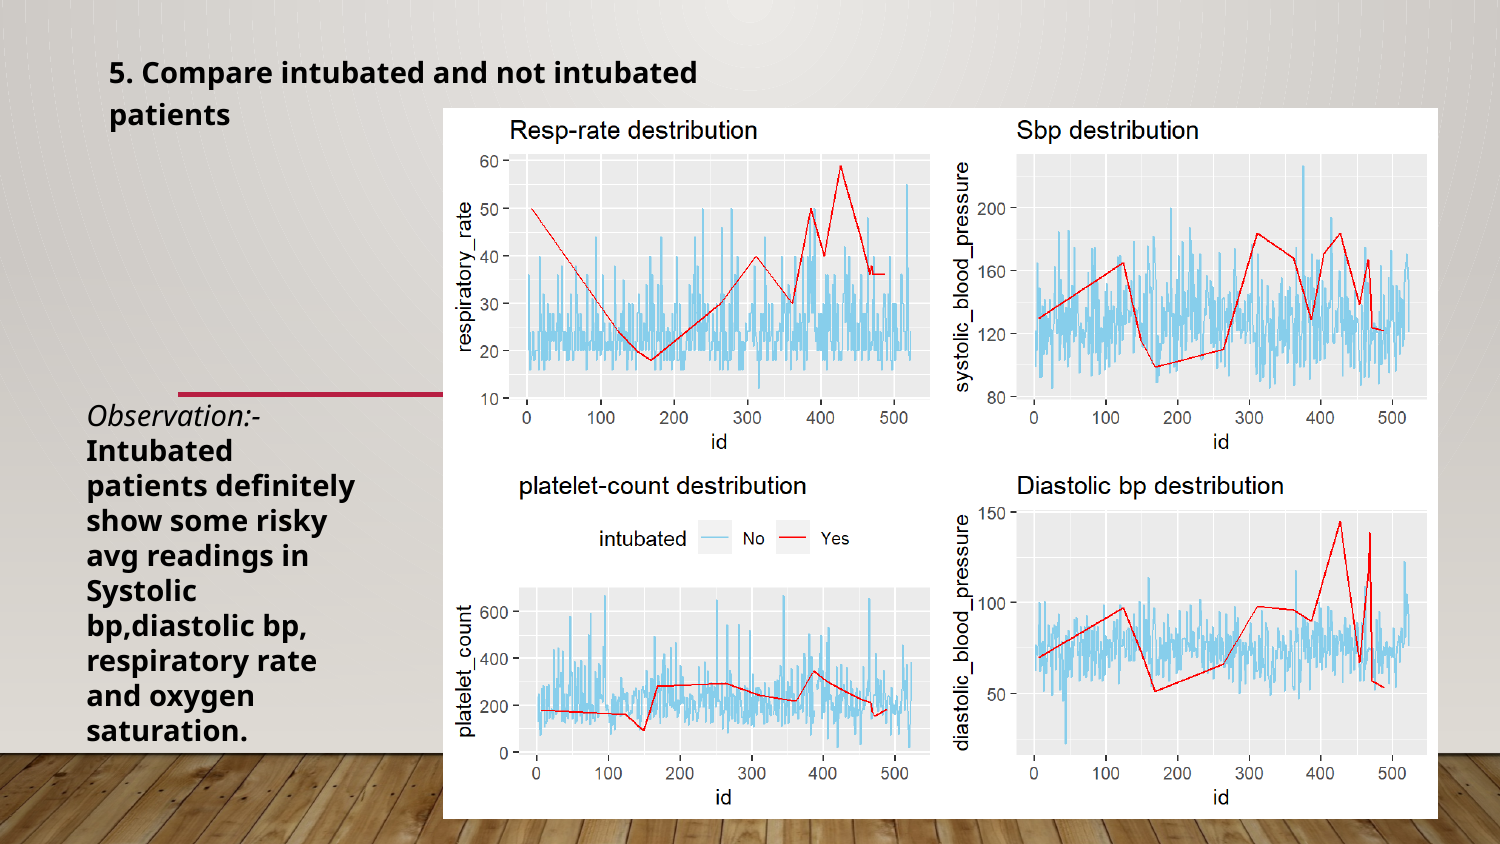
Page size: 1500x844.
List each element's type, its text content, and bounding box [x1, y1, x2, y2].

picture [0, 107, 1500, 844]
list 5. Compare intubated and not intubated patients [93, 39, 765, 90]
text_box Observation:- Intubated patients definitely show some risky avg readings in Systolic bp,diastolic bp, respiratory rate and oxygen saturation. [71, 389, 377, 755]
